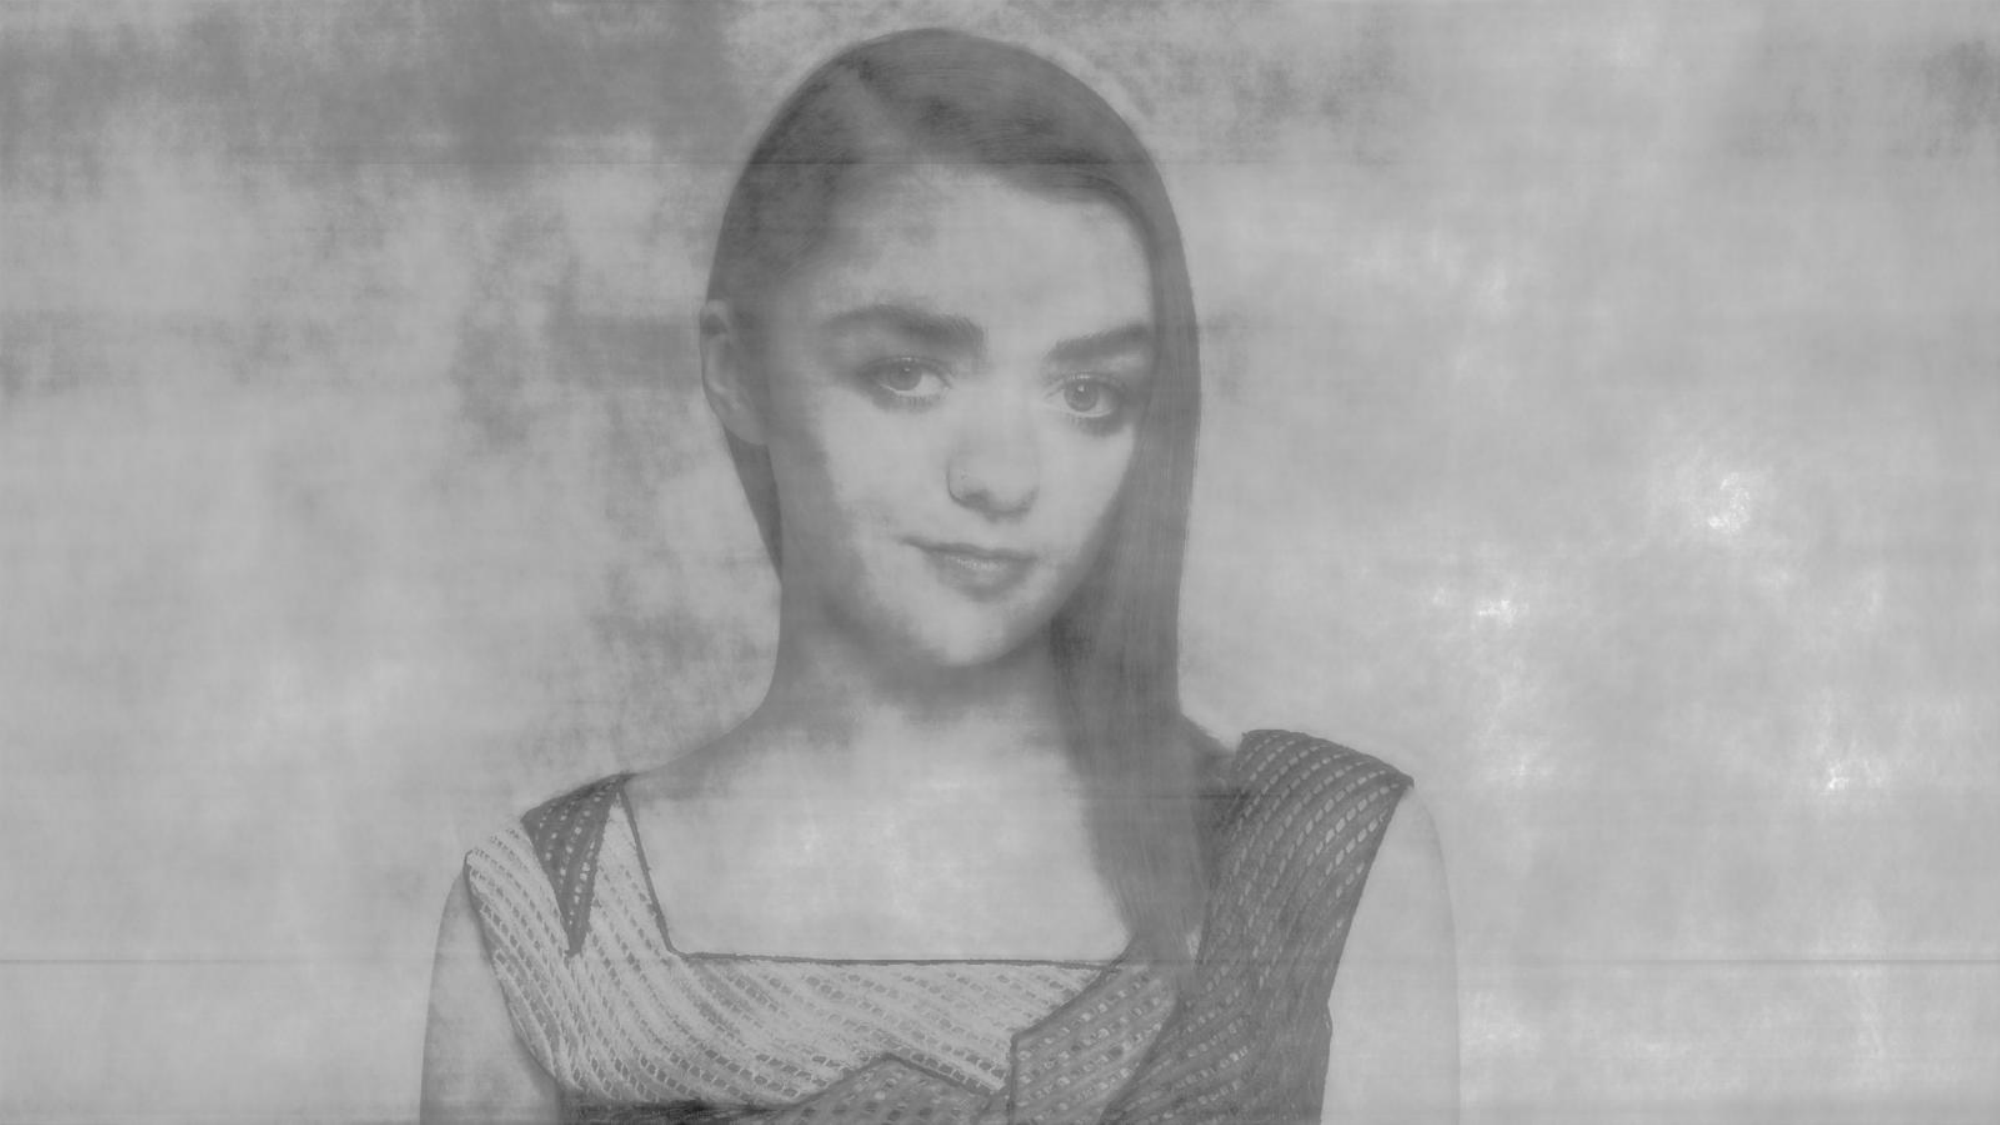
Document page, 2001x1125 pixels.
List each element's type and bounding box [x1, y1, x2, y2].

list [0, 0, 2000, 1125]
